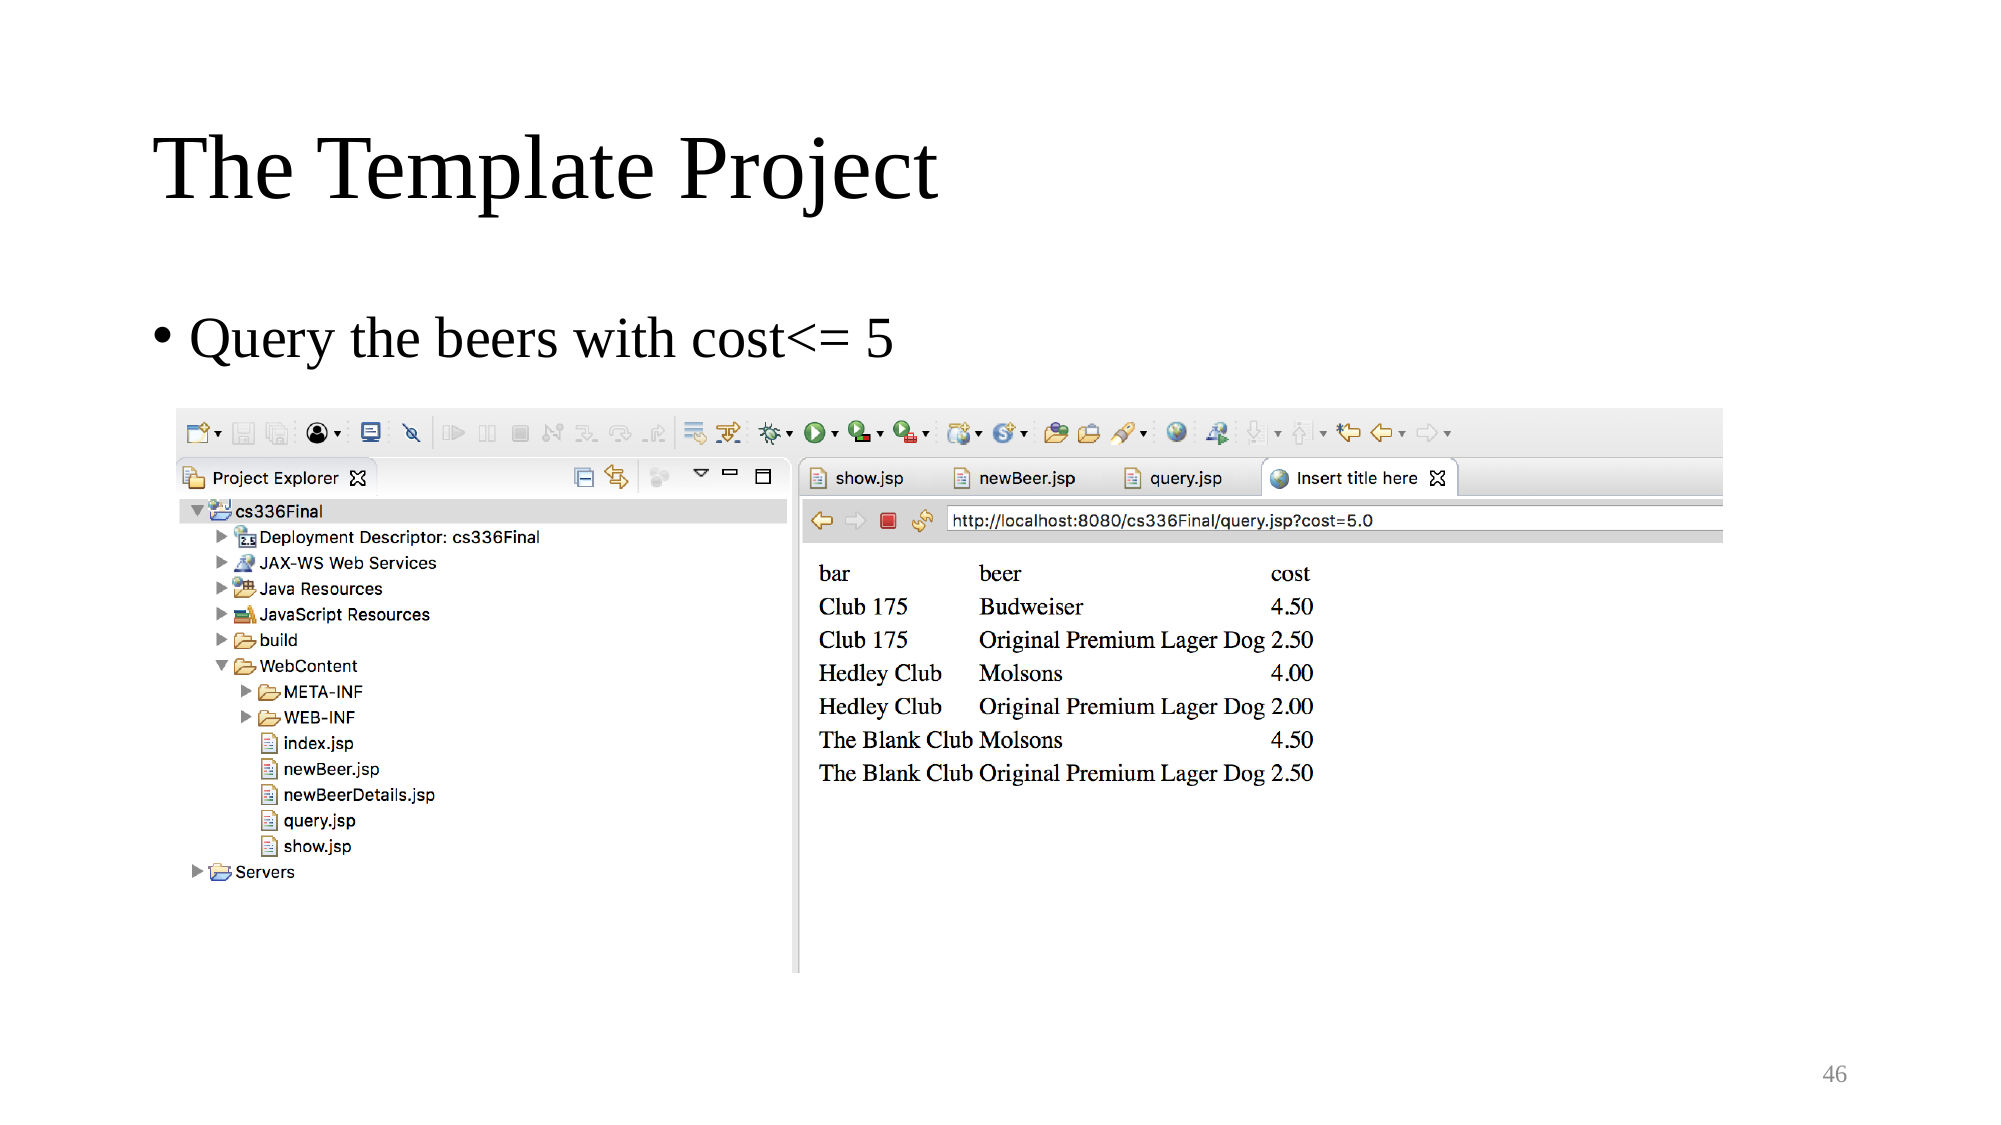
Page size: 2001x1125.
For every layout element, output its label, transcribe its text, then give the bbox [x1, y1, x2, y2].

title The Template Project [137, 59, 1863, 278]
picture [175, 408, 1723, 973]
slide_number 46 [1412, 1042, 1863, 1103]
list Query the beers with cost<= 5 [137, 299, 1863, 1014]
